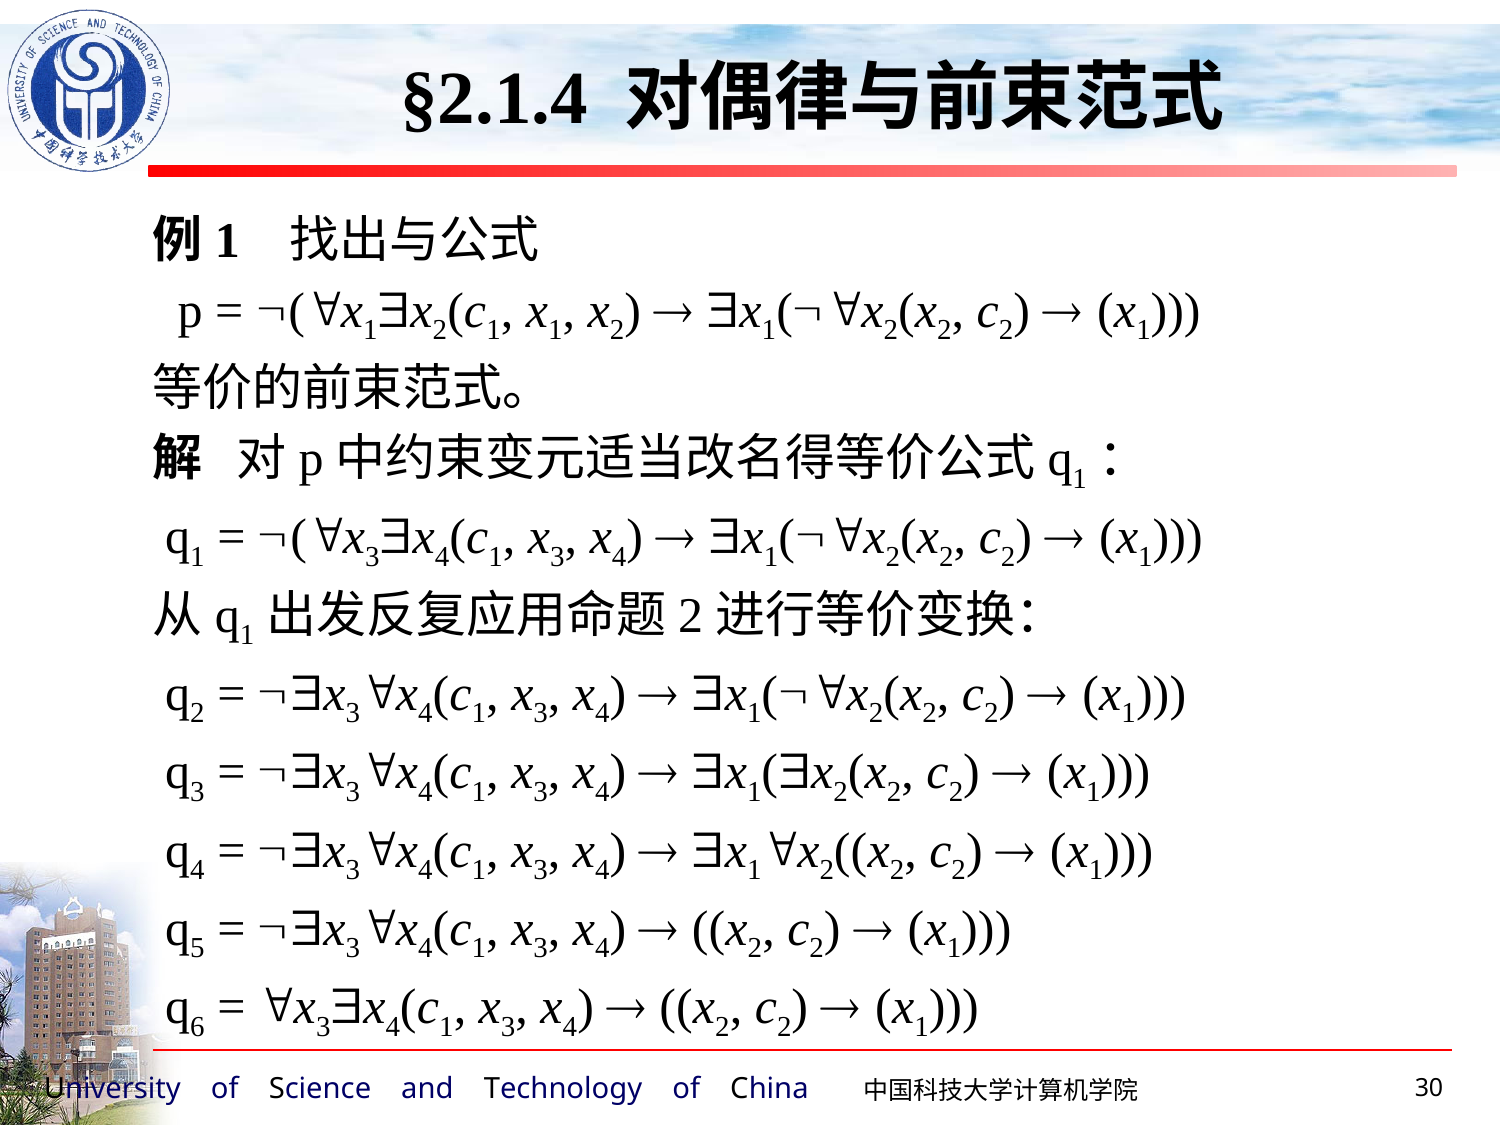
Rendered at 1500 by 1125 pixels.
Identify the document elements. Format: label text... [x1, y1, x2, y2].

picture [0, 862, 181, 1125]
picture [0, 0, 1500, 184]
picture [171, 1001, 181, 1021]
picture [171, 923, 181, 943]
text_box §2.1.4 对偶律与前束范式 [187, 37, 1438, 149]
